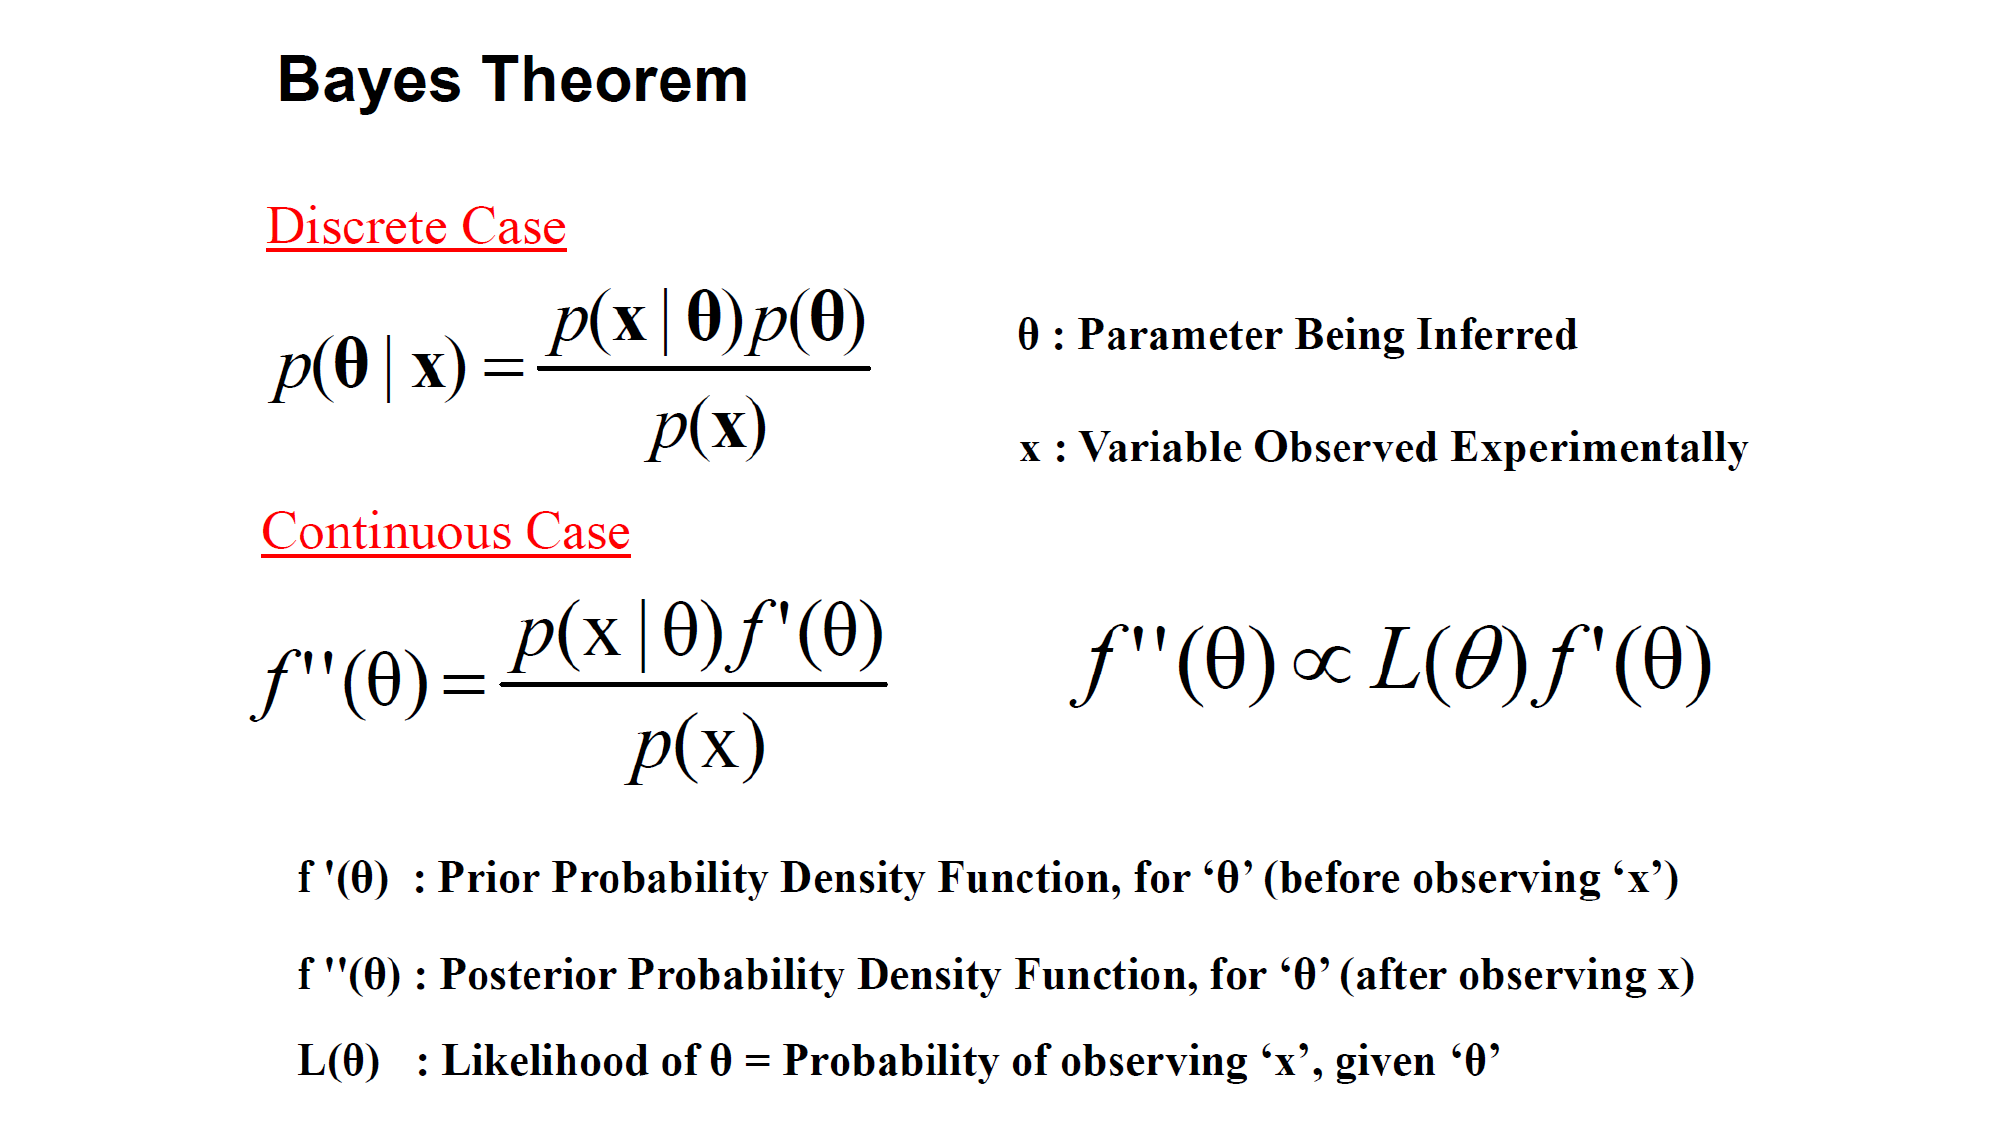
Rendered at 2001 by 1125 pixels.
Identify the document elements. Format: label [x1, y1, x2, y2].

picture [168, 0, 1832, 1125]
